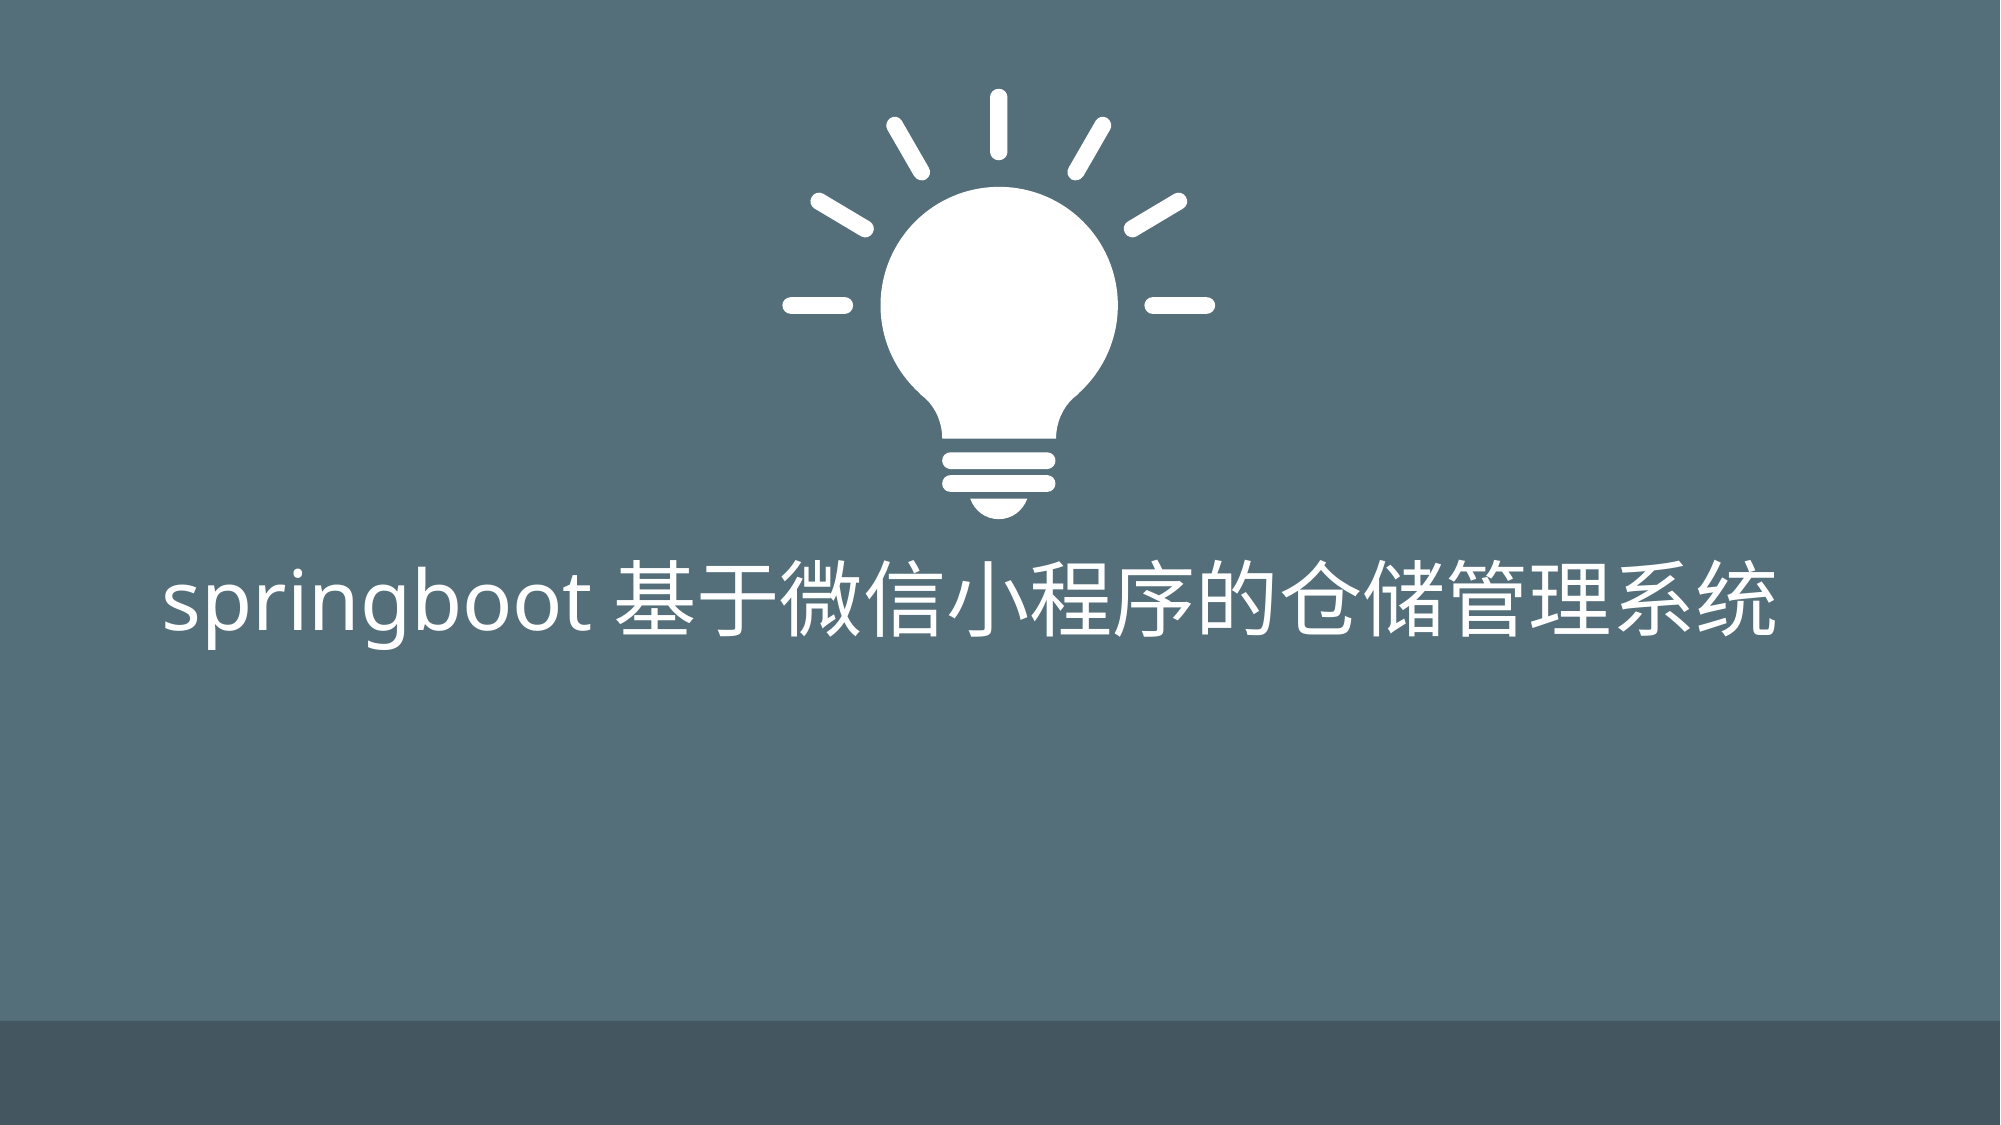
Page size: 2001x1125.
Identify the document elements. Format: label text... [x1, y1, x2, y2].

text_box [0, 1020, 2000, 1125]
text_box springboot基于微信小程序的仓储管理系统 [91, 539, 1849, 655]
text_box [782, 88, 1216, 520]
